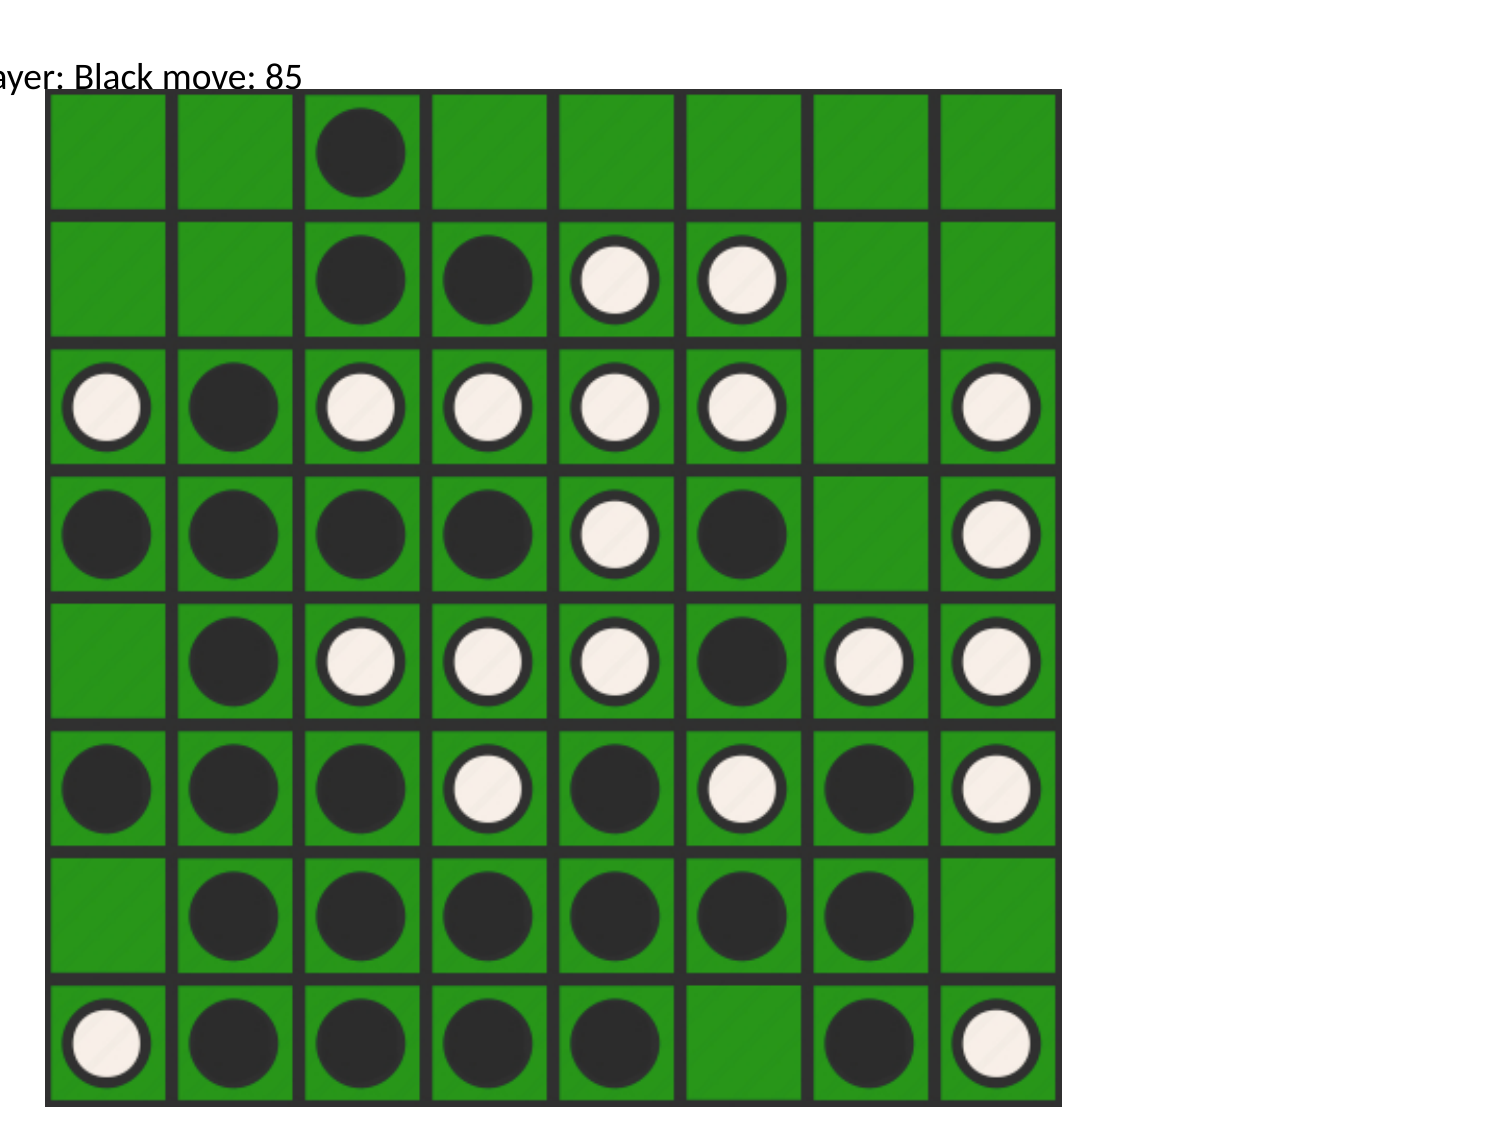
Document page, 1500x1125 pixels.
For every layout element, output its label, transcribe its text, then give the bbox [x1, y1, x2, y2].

text_box turn: 43 player: Black move: 85 [0, 44, 319, 105]
picture [44, 89, 1062, 1107]
